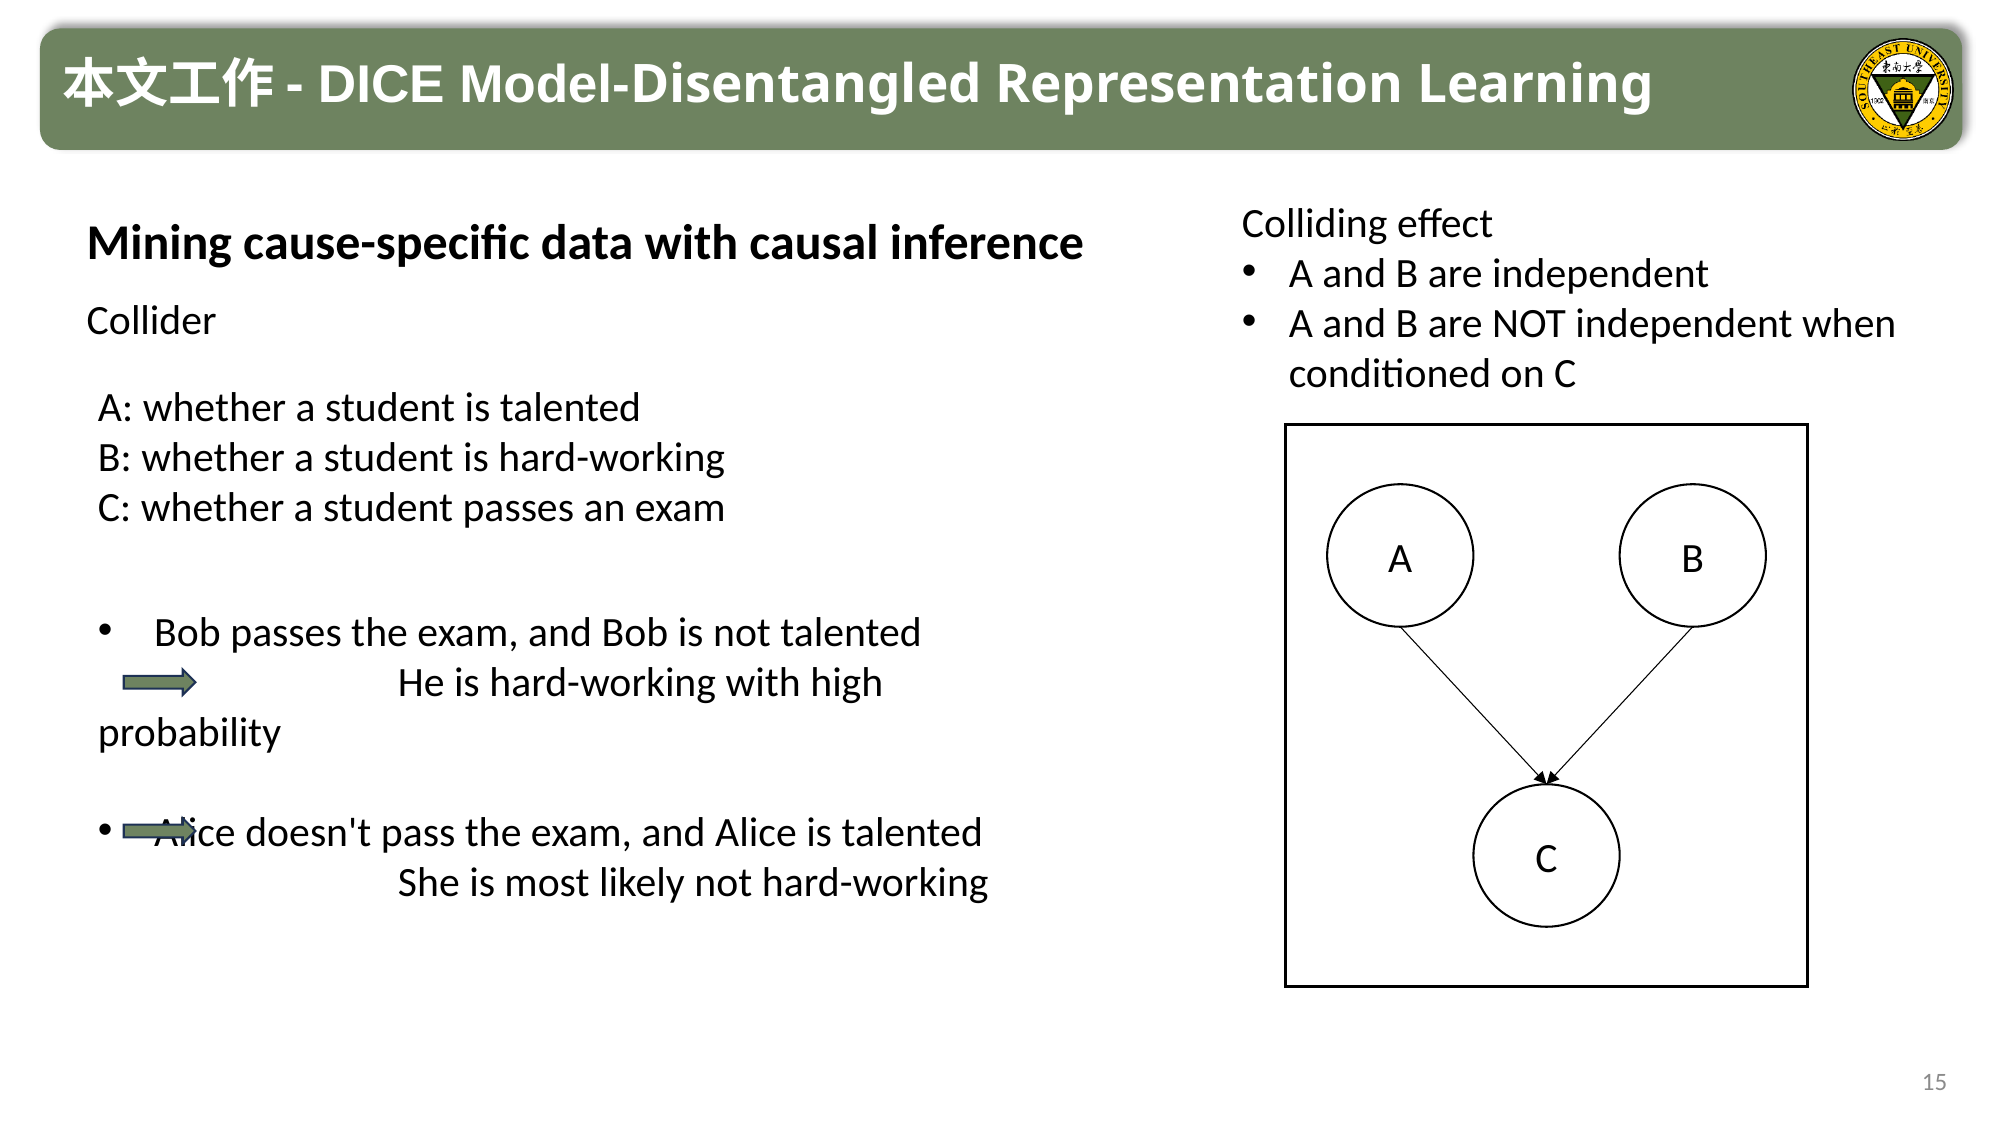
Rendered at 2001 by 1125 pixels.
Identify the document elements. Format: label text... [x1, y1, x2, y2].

text_box Bob passes the exam, and Bob is not talented He is hard-working with high probability Alice doesn't pass the exam, and Alice is talented She is most likely not hard-working [83, 597, 1084, 912]
text_box Colliding effect A and B are independent A and B are NOT independent when conditioned on C [1227, 188, 1944, 403]
text_box [1285, 424, 1808, 987]
text_box Collider [71, 285, 1072, 351]
text_box A: whether a student is talented B: whether a student is hard-working C: whether a student passes an exam [83, 372, 1084, 538]
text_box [1327, 484, 1766, 927]
slide_number 15 [1843, 1051, 1963, 1111]
picture [1852, 38, 1954, 141]
text_box Mining cause-specific data with causal inference [71, 201, 1207, 277]
text_box [122, 815, 197, 847]
list 本文工作- DICE Model-Disentangled Representation Learning [47, 42, 1709, 136]
text_box [122, 666, 197, 698]
